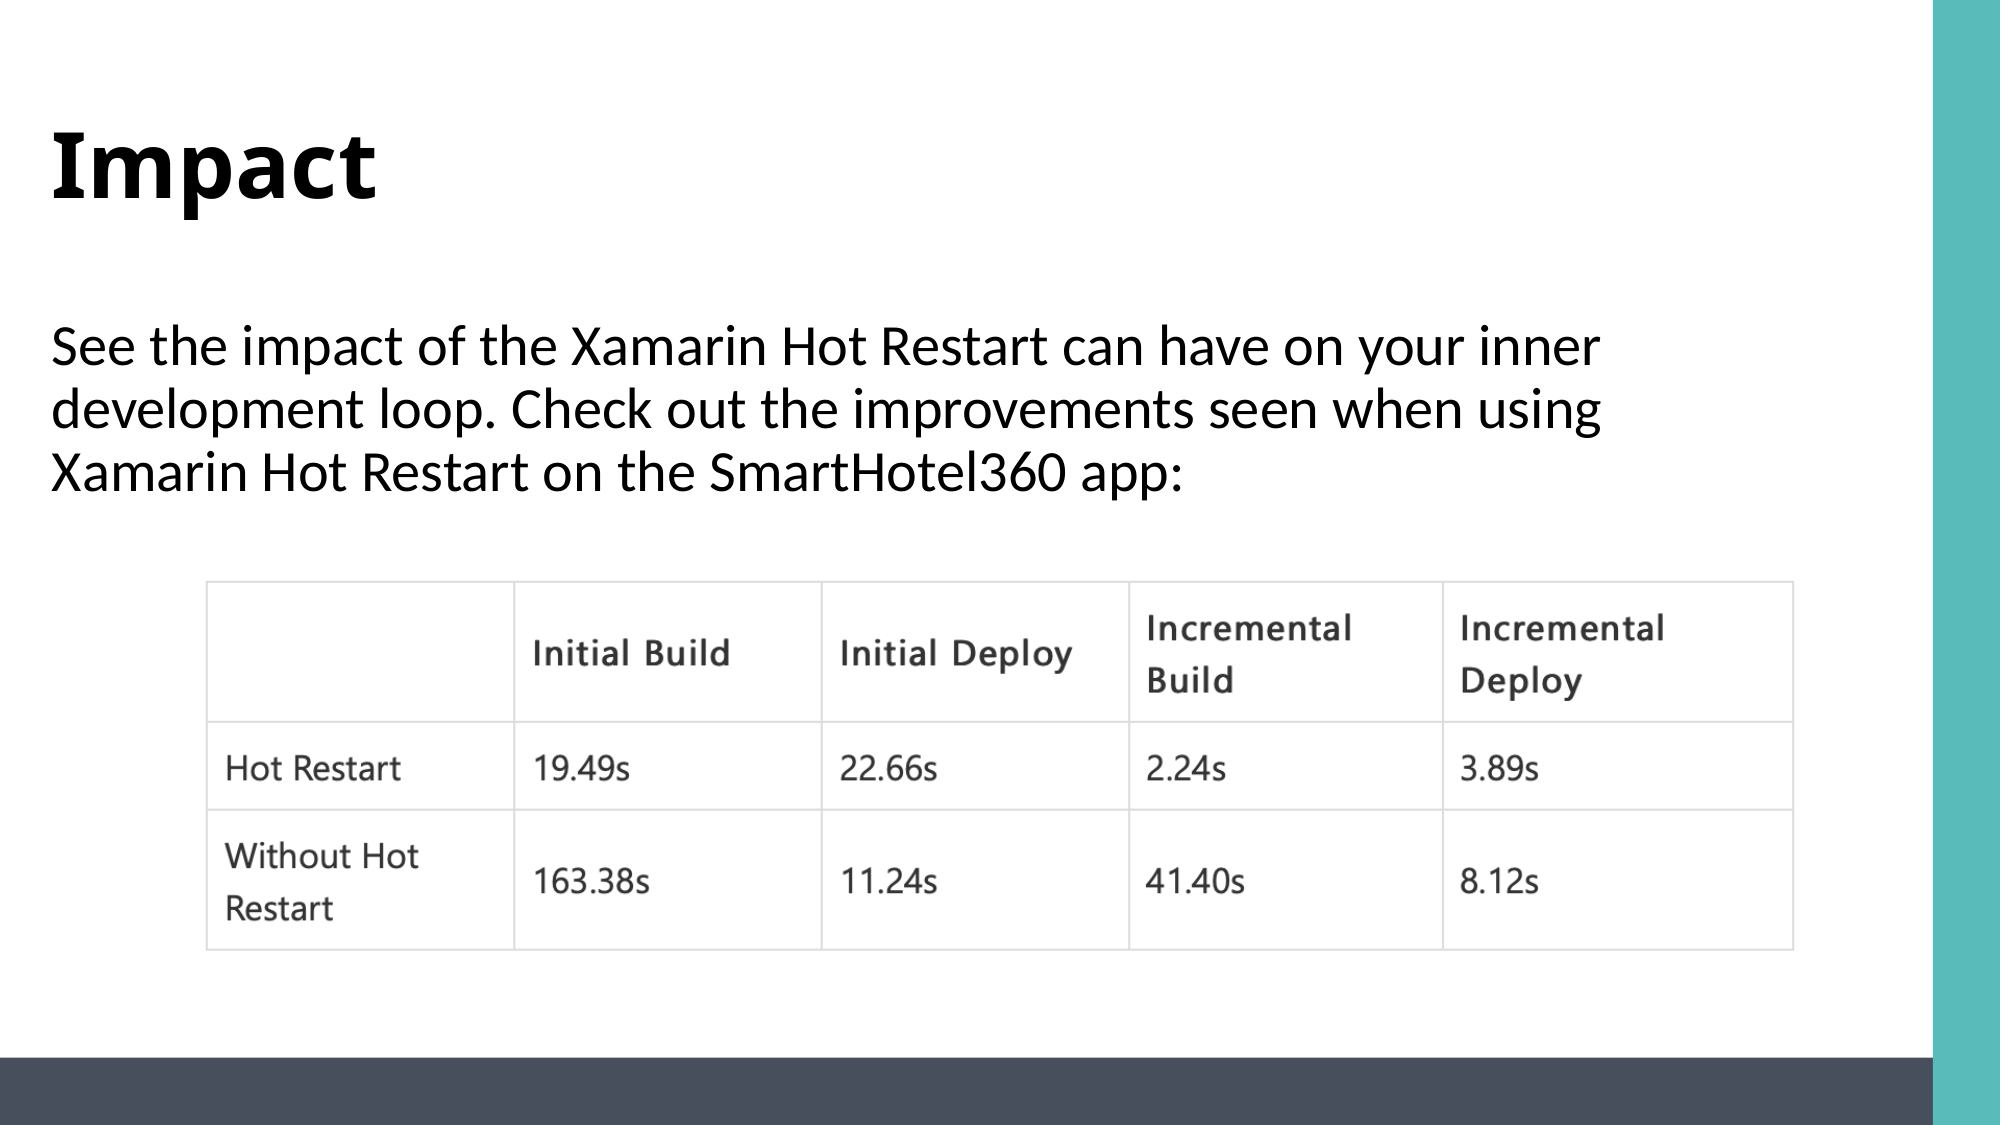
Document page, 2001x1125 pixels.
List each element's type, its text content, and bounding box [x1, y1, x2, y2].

text_box [1932, 0, 2000, 1125]
picture [187, 562, 1813, 980]
list See the impact of the Xamarin Hot Restart can have on your inner development loop. Check out the improvements seen when using Xamarin Hot Restart on the SmartHotel360 app: [36, 307, 1762, 964]
text_box [0, 1056, 1932, 1125]
title Impact [36, 59, 1762, 278]
